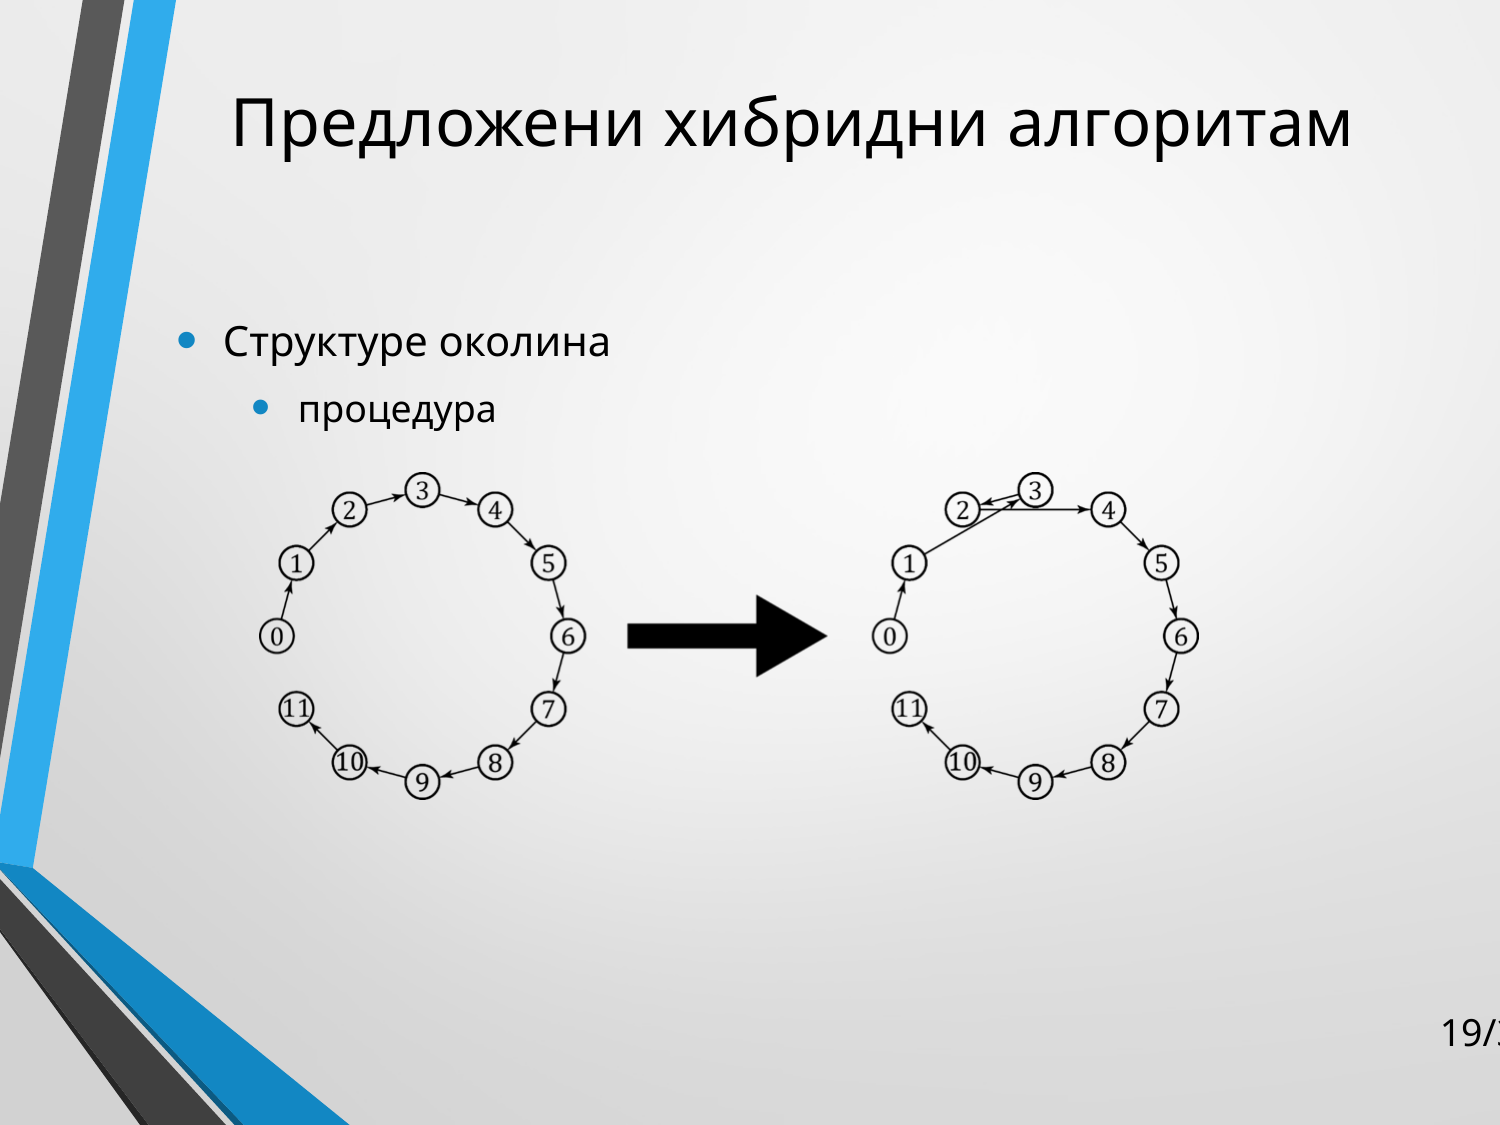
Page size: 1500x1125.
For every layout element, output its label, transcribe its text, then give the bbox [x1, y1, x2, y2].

title Предложени хибридни алгоритам [161, 0, 1425, 240]
picture [259, 472, 1199, 800]
